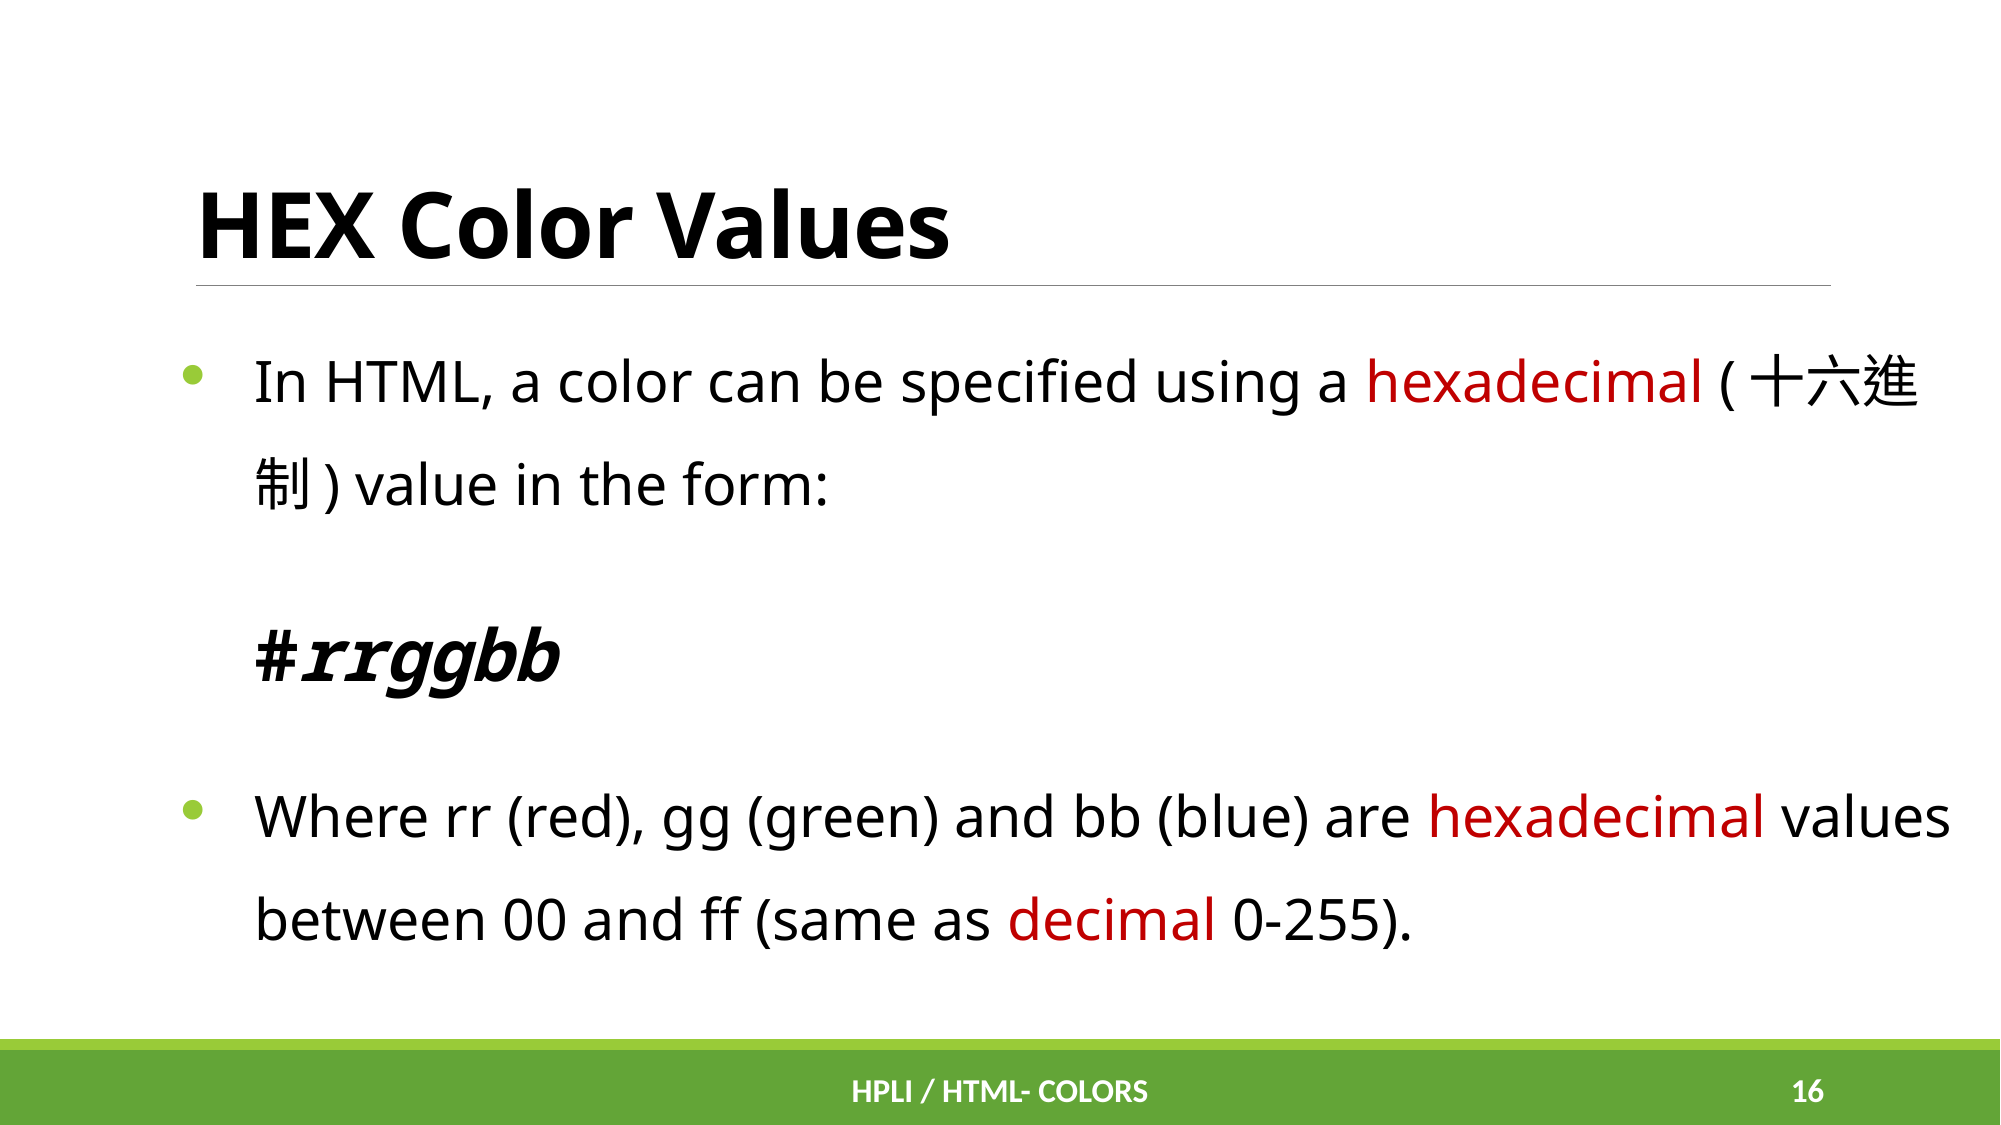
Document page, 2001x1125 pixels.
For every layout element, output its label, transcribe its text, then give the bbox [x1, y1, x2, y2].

slide_number 15 [1624, 1059, 1840, 1120]
list In HTML, a color can be specified using a hexadecimal (十六進制) value in the form: #rrggbb Where rr (red), gg (green) and bb (blue) are hexadecimal values between 00 and ff (same as decimal 0-255). [180, 302, 1958, 963]
footer HPLI / HTML- Colors [604, 1059, 1396, 1120]
title HEX Color Values [180, 47, 1830, 285]
